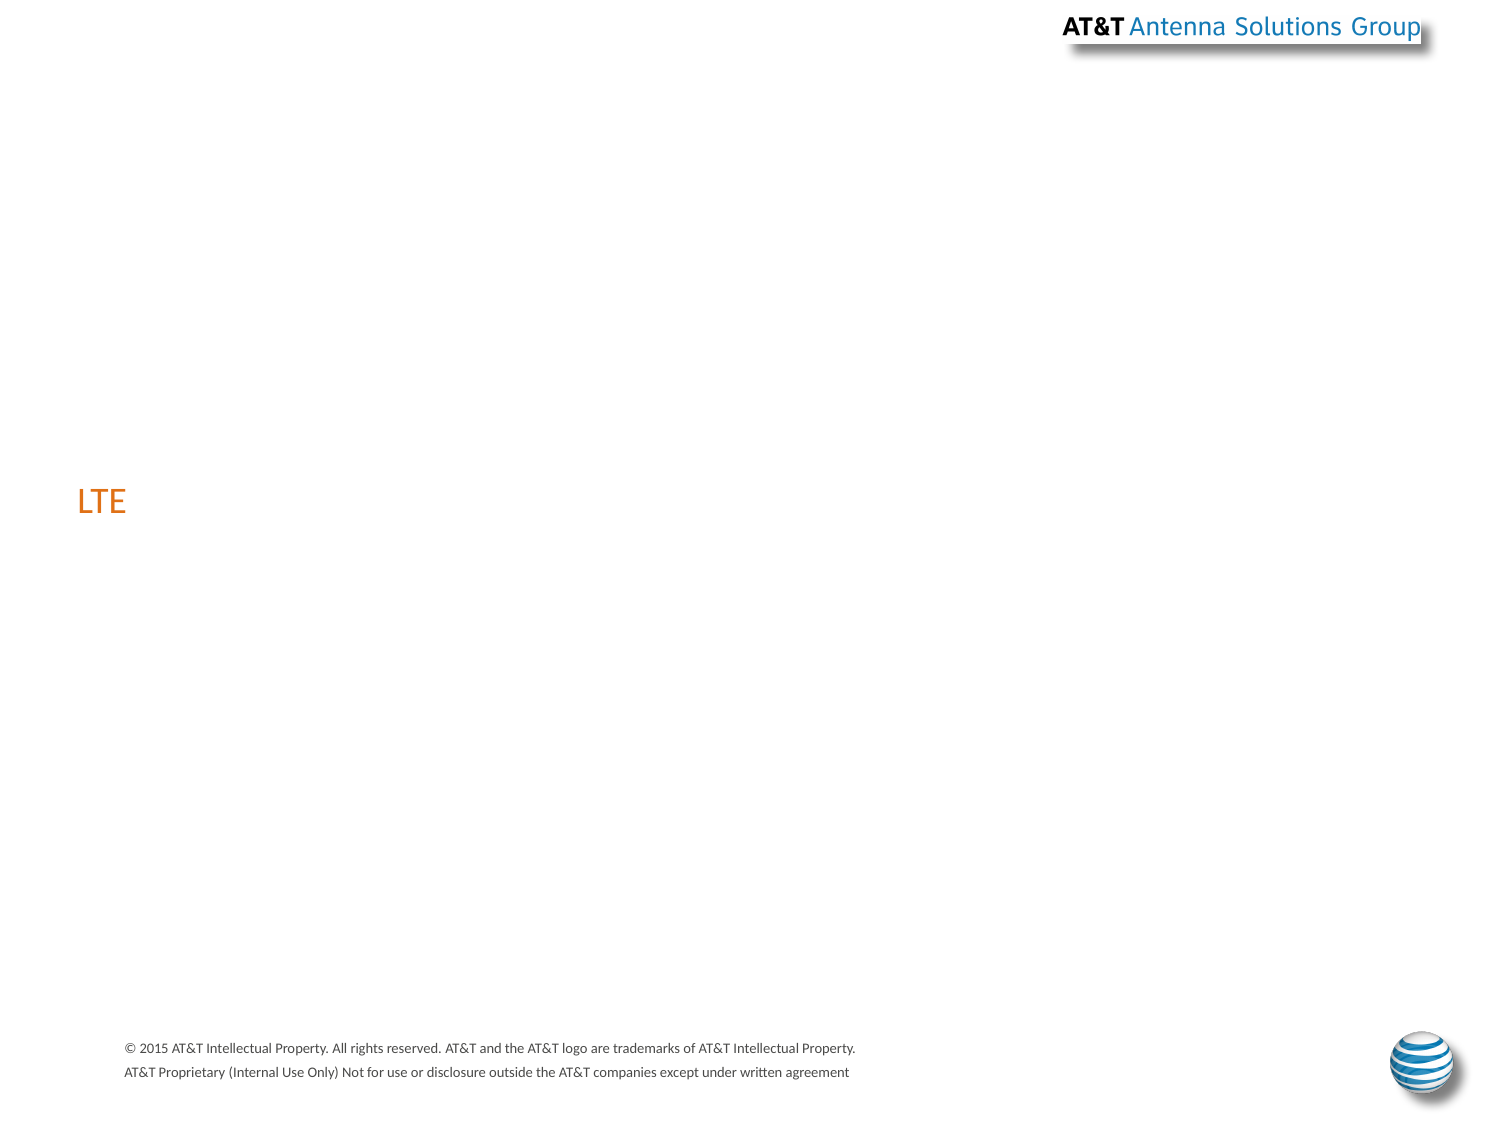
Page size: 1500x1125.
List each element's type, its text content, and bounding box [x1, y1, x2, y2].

text_box AT&T Proprietary (Internal Use Only) Not for use or disclosure outside the AT&T companies except under written agreement [109, 1054, 1204, 1088]
picture [1390, 1030, 1454, 1094]
picture [1062, 15, 1421, 44]
text_box © 2015 AT&T Intellectual Property. All rights reserved. AT&T and the AT&T logo are trademarks of AT&T Intellectual Property. [109, 1031, 1204, 1054]
text_box LTE [62, 468, 1500, 529]
